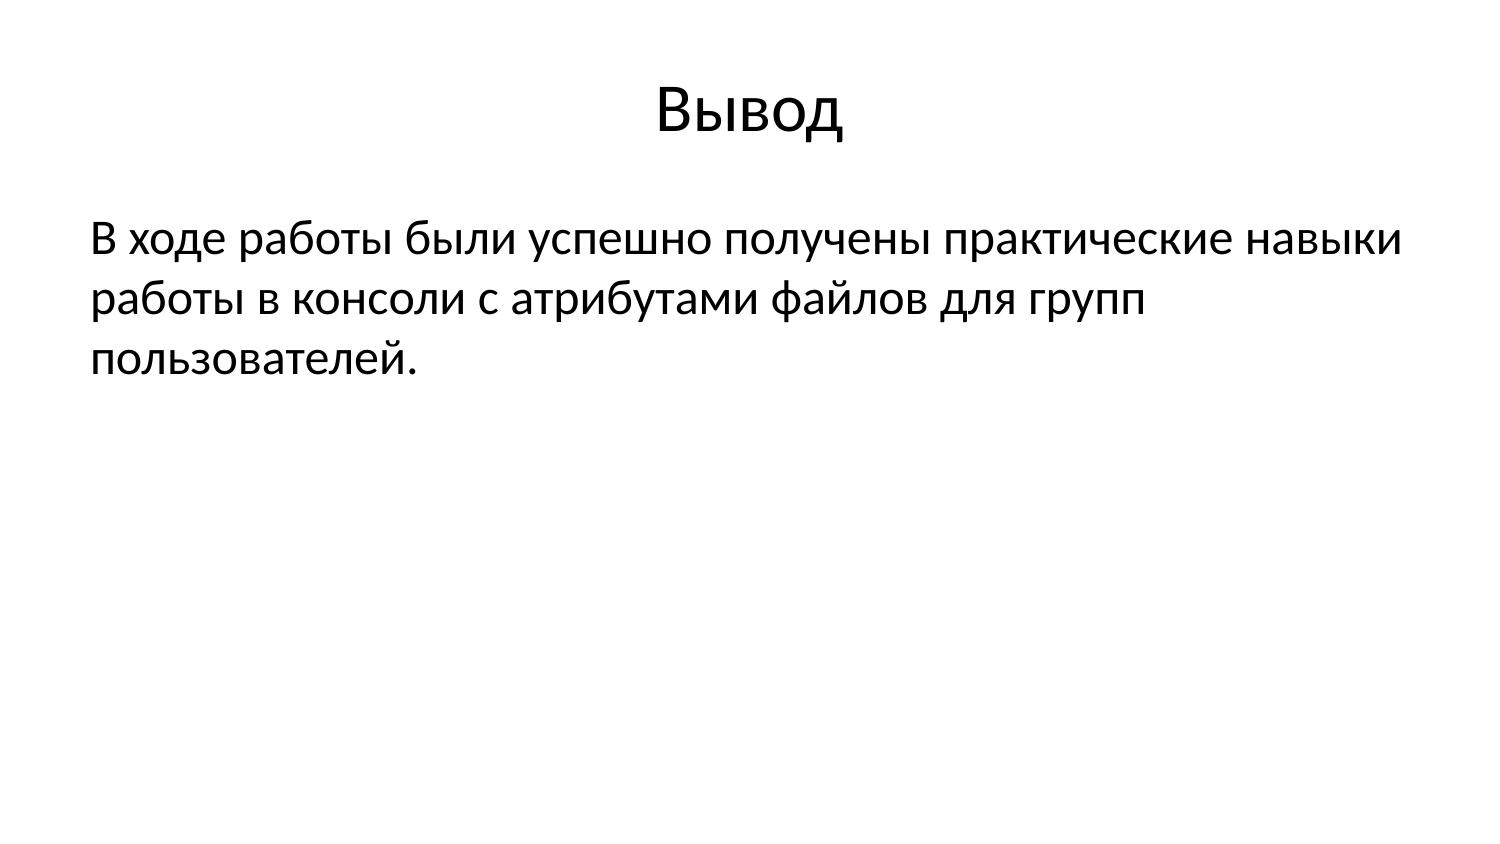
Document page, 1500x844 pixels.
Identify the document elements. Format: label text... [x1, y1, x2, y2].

list В ходе работы были успешно получены практические навыки работы в консоли с атрибутами файлов для групп пользователей. [75, 196, 1425, 754]
title Вывод [75, 33, 1425, 175]
